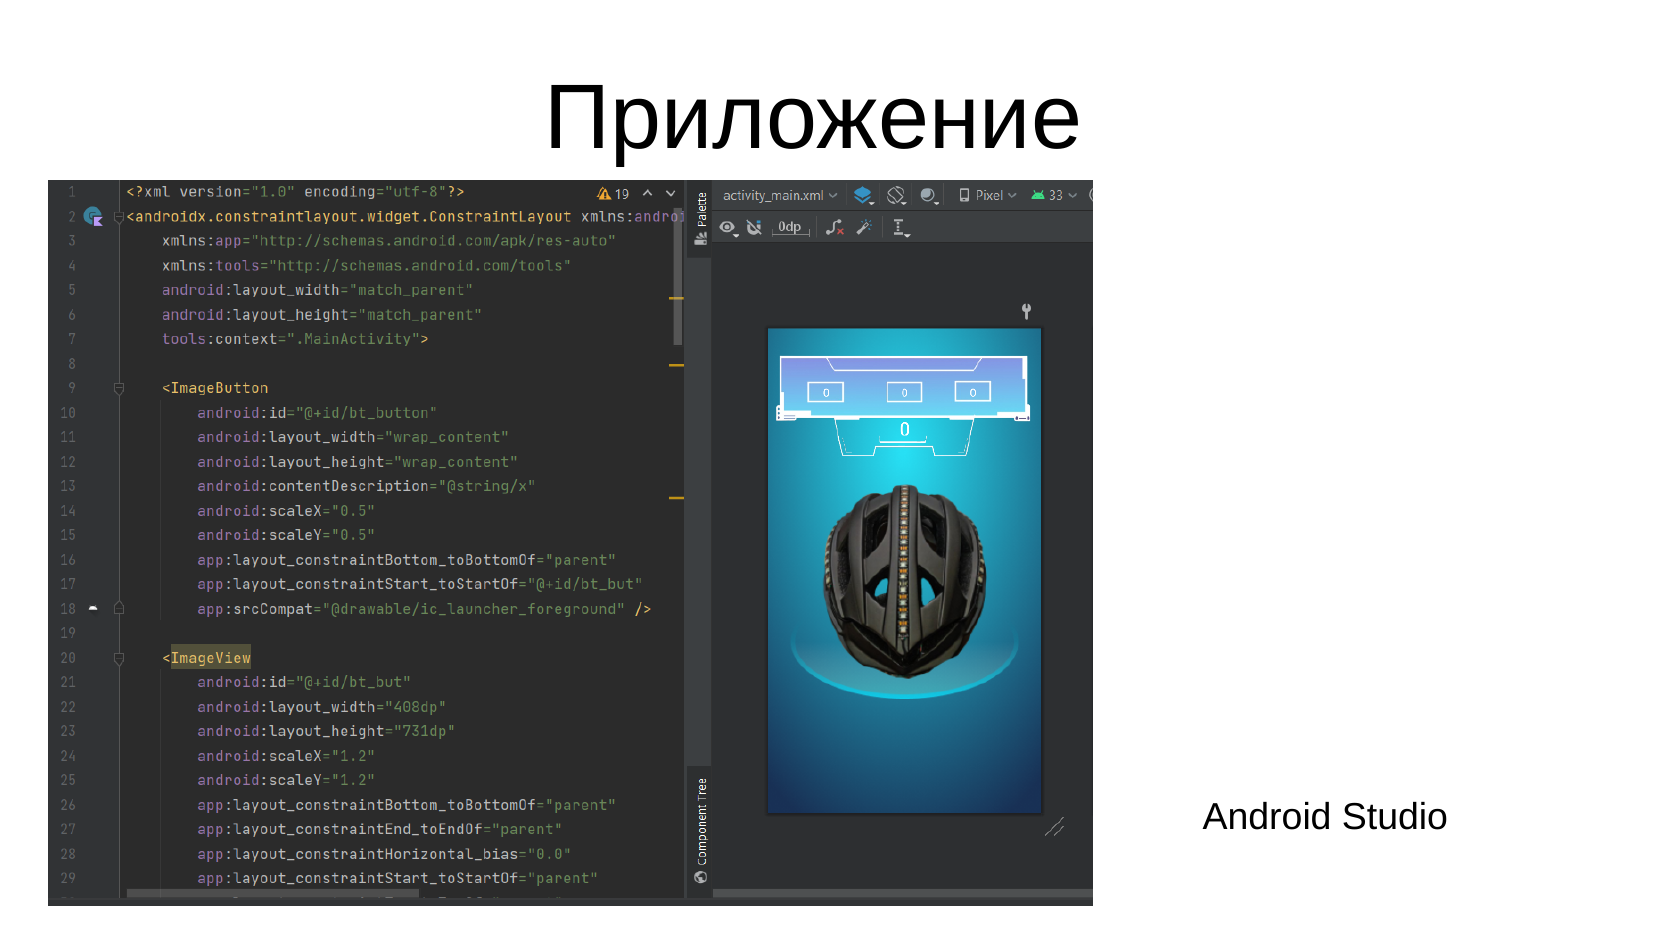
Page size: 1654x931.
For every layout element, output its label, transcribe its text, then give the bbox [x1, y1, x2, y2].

text_box Android Studio [1187, 786, 1464, 843]
picture [48, 180, 1093, 906]
title Приложение [82, 36, 1571, 193]
